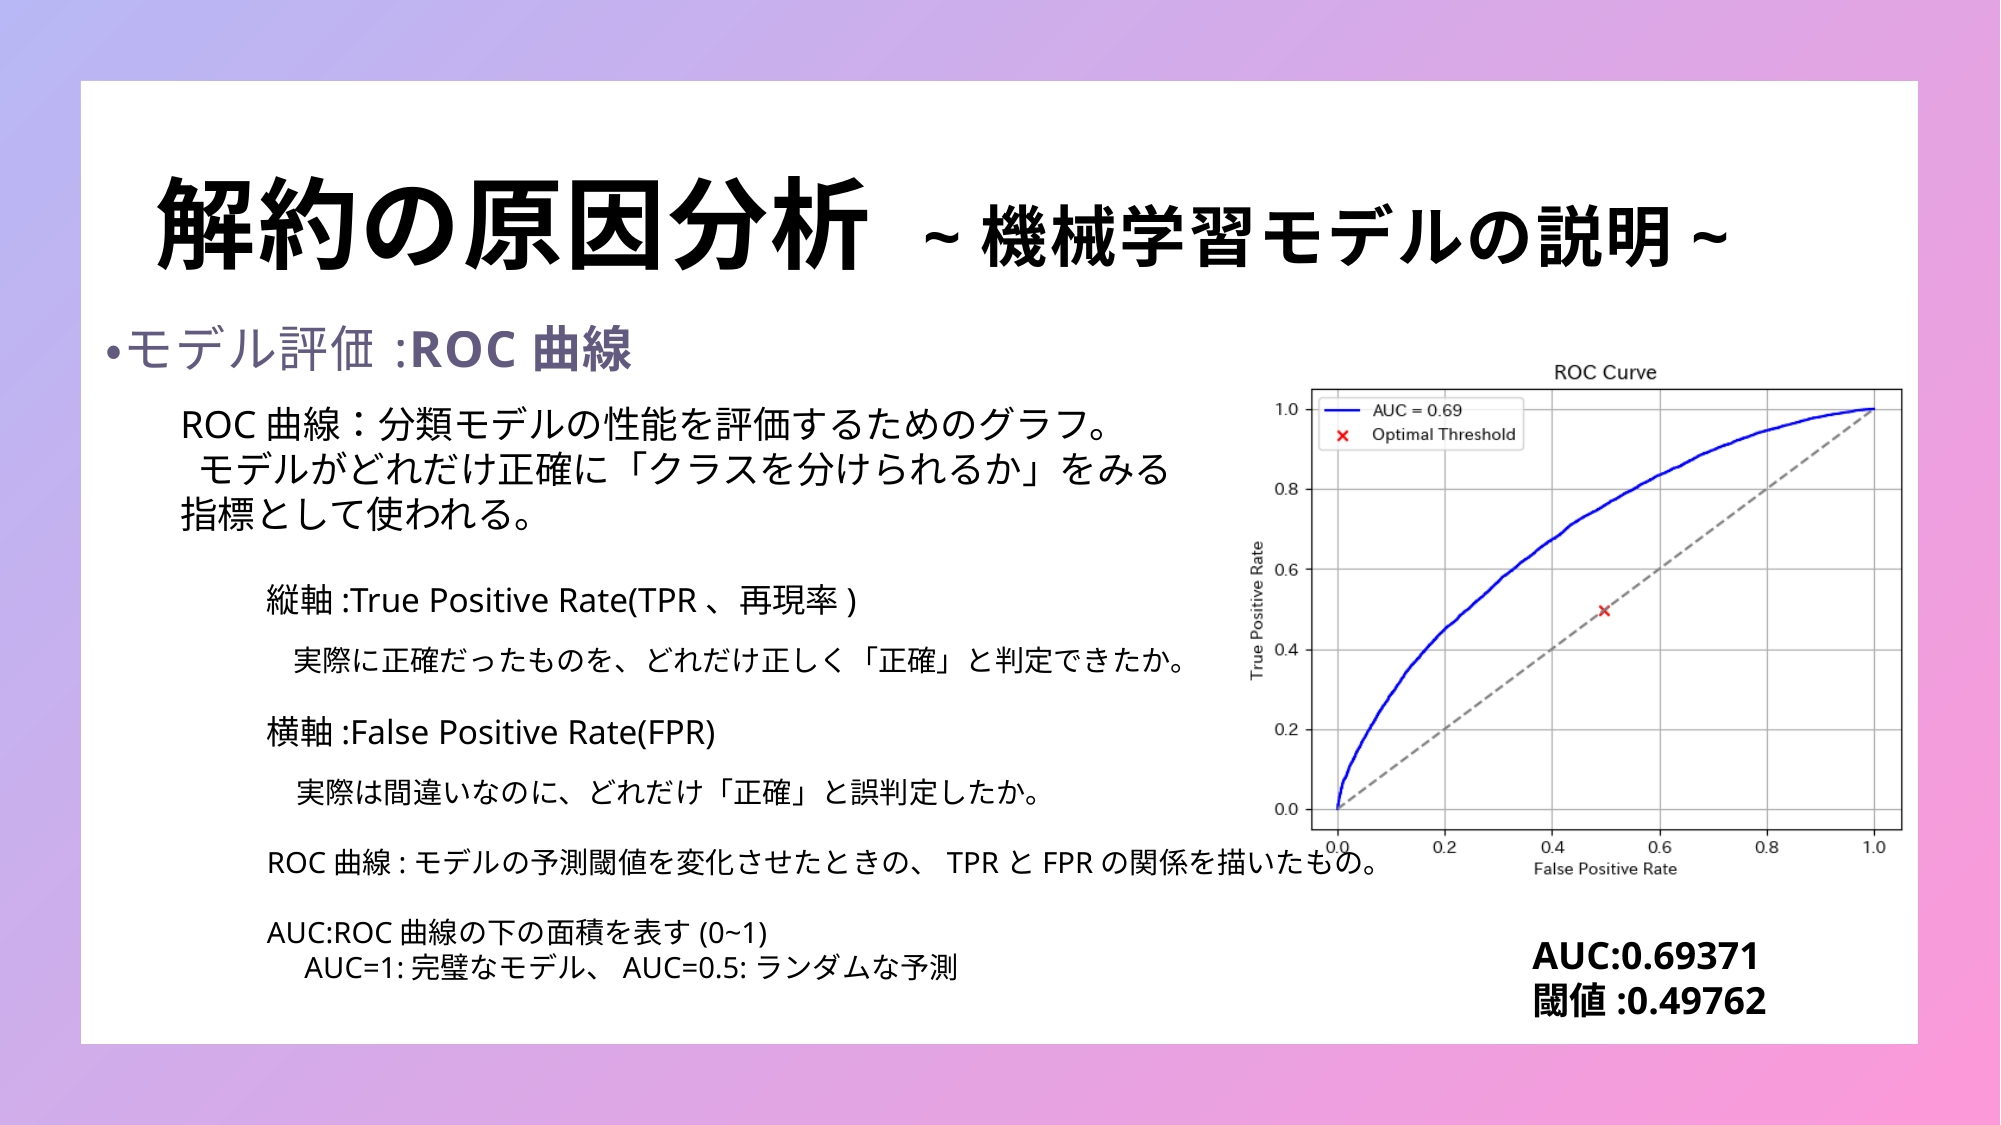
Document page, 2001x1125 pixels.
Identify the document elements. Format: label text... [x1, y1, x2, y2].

text_box AUC:0.69371 閾値:0.49762 [1517, 924, 1782, 1029]
list ・モデル評価:ROC曲線 [49, 291, 746, 413]
picture [1239, 352, 1912, 890]
title 解約の原因分析 ~機械学習モデルの説明~ [137, 111, 1863, 330]
text_box ROC曲線：分類モデルの性能を評価するためのグラフ。 モデルがどれだけ正確に「クラスを分けられるか」をみる指標として使われる。 [165, 394, 1200, 589]
text_box 縦軸:True Positive Rate(TPR、再現率) 実際に正確だったものを、どれだけ正しく「正確」と判定できたか。 横軸:False Positive Rate(FPR) 実際は間違いなのに、どれだけ「正確」と誤判定したか。 ROC曲線:モデルの予測閾値を変化させたときの、TPRとFPRの関係を描いたもの。 AUC:ROC曲線の下の面積を表す(0~1) AUC=1:完璧なモデル、AUC=0.5:ランダムな予測 [252, 572, 1564, 992]
